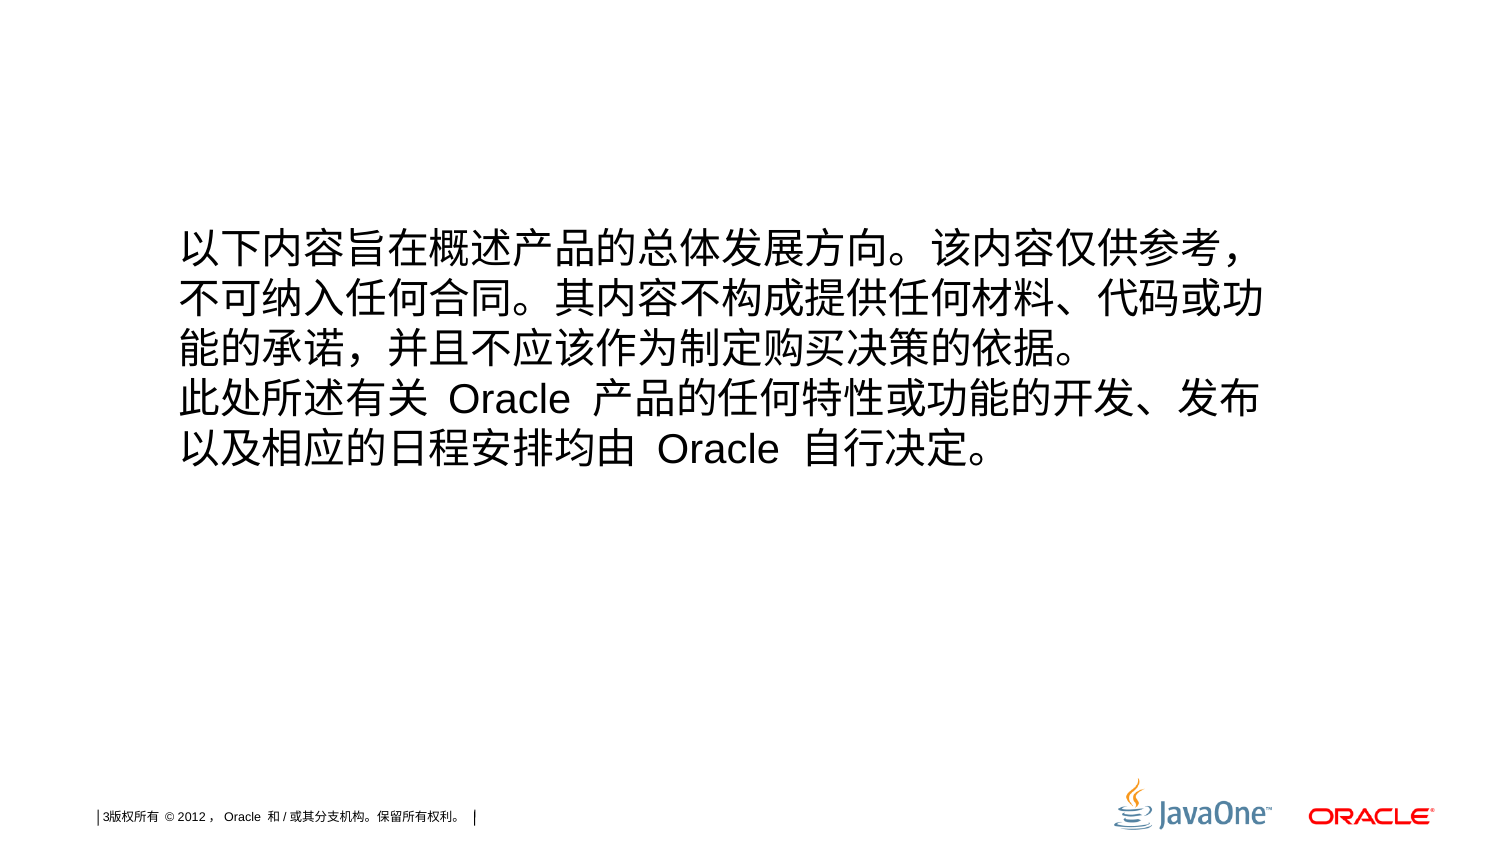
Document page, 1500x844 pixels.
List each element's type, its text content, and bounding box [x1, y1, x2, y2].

picture [1097, 761, 1288, 844]
picture [1293, 792, 1445, 840]
text_box 以下内容旨在概述产品的总体发展方向。该内容仅供参考，不可纳入任何合同。其内容不构成提供任何材料、代码或功能的承诺，并且不应该作为制定购买决策的依据。 此处所述有关 Oracle 产品的任何特性或功能的开发、发布以及相应的日程安排均由 Oracle 自行决定。 [163, 214, 1315, 480]
